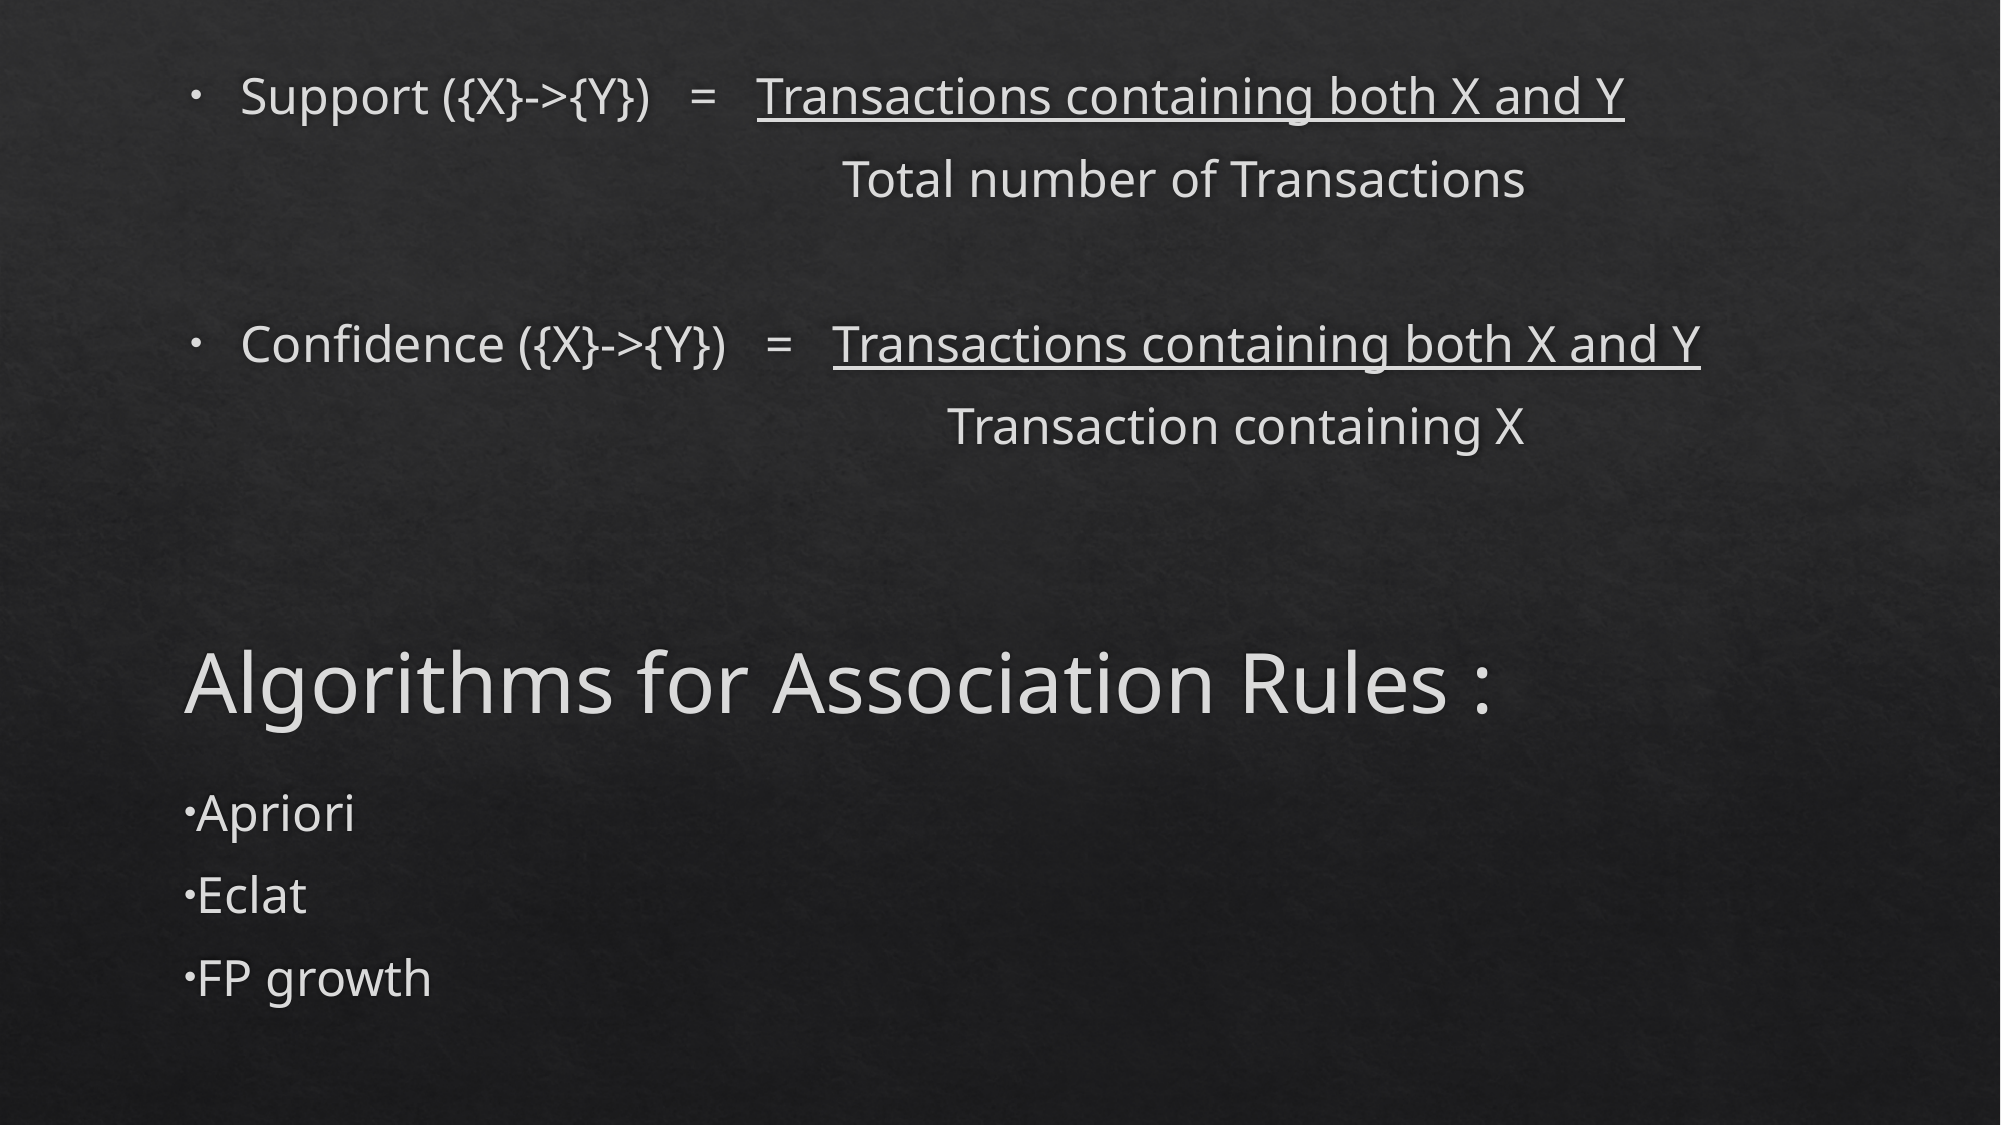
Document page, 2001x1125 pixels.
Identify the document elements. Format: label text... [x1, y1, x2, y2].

list Apriori Eclat FP growth [169, 773, 778, 1051]
list Support ({X}->{Y}) = Transactions containing both X and Y Total number of Transactions Confidence ({X}->{Y}) = Transactions containing both X and Y Transaction containing X [169, 57, 1766, 563]
title Algorithms for Association Rules : [169, 582, 1718, 738]
